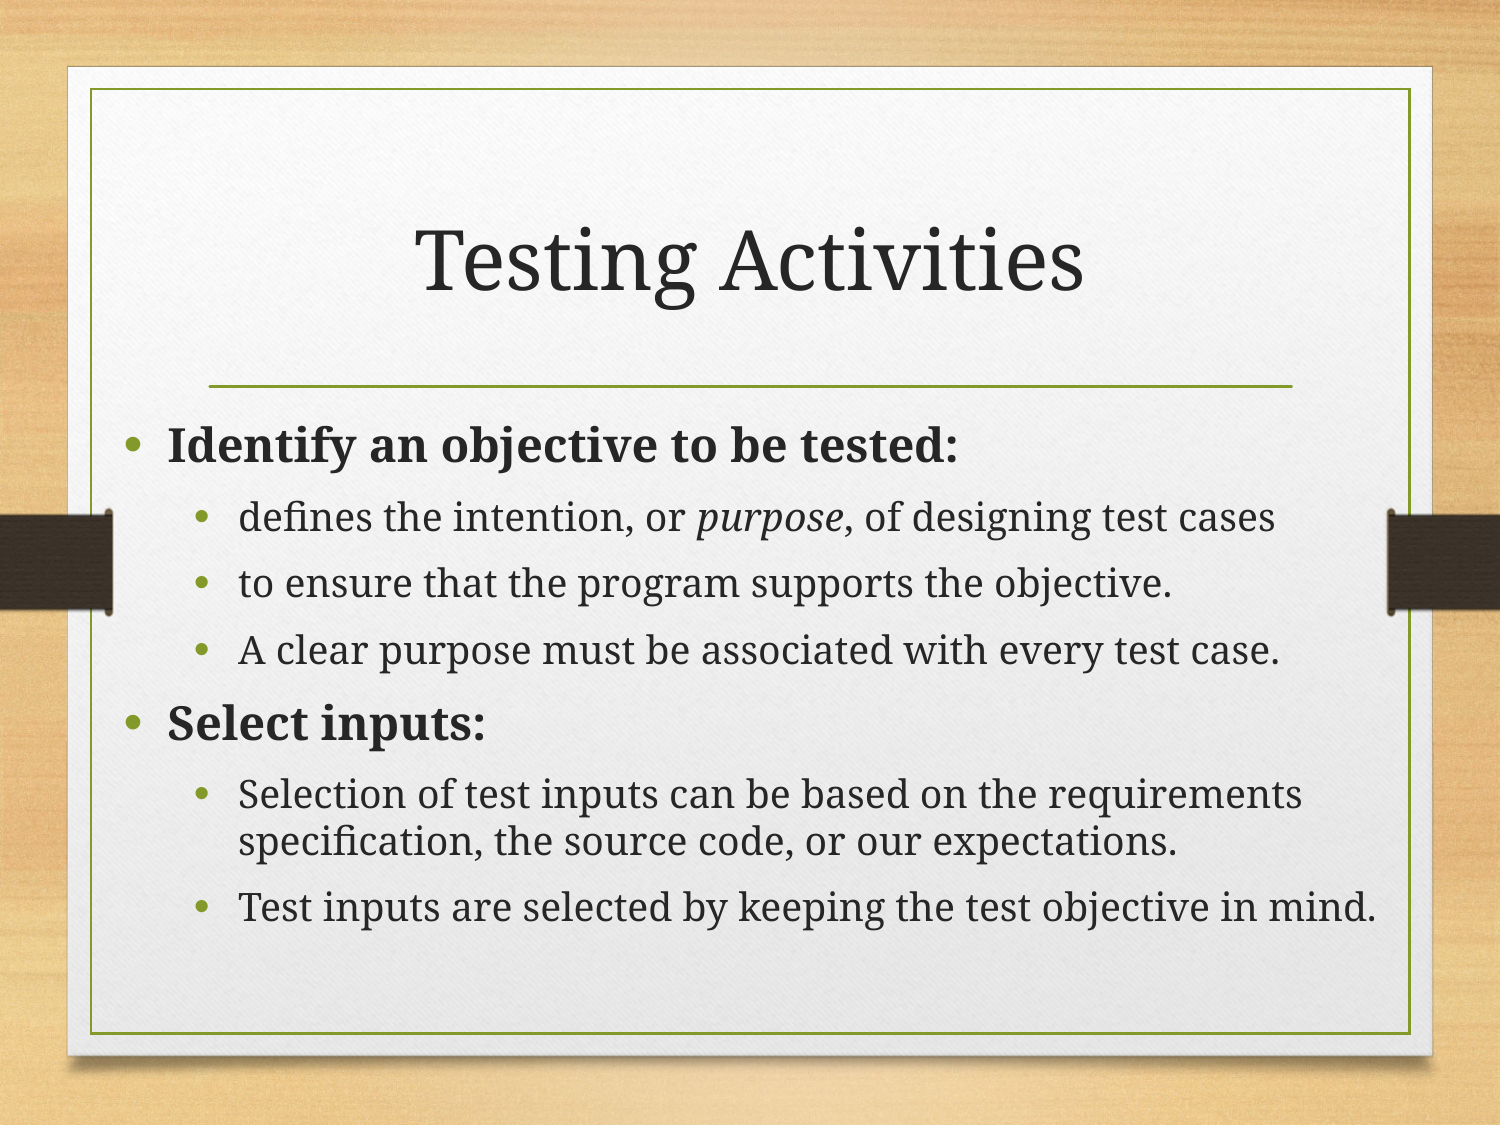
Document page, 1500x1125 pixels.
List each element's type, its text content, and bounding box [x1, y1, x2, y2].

picture [0, 0, 1500, 1125]
title Testing Activities [193, 150, 1309, 365]
list Identify an objective to be tested: defines the intention, or purpose, of designing test cases to ensure that the program supports the objective. A clear purpose must be associated with every test case. Select inputs: Selection of test inputs can be based on the requirements specification, the source code, or our expectations. Test inputs are selected by keeping the test objective in mind. [108, 408, 1410, 988]
